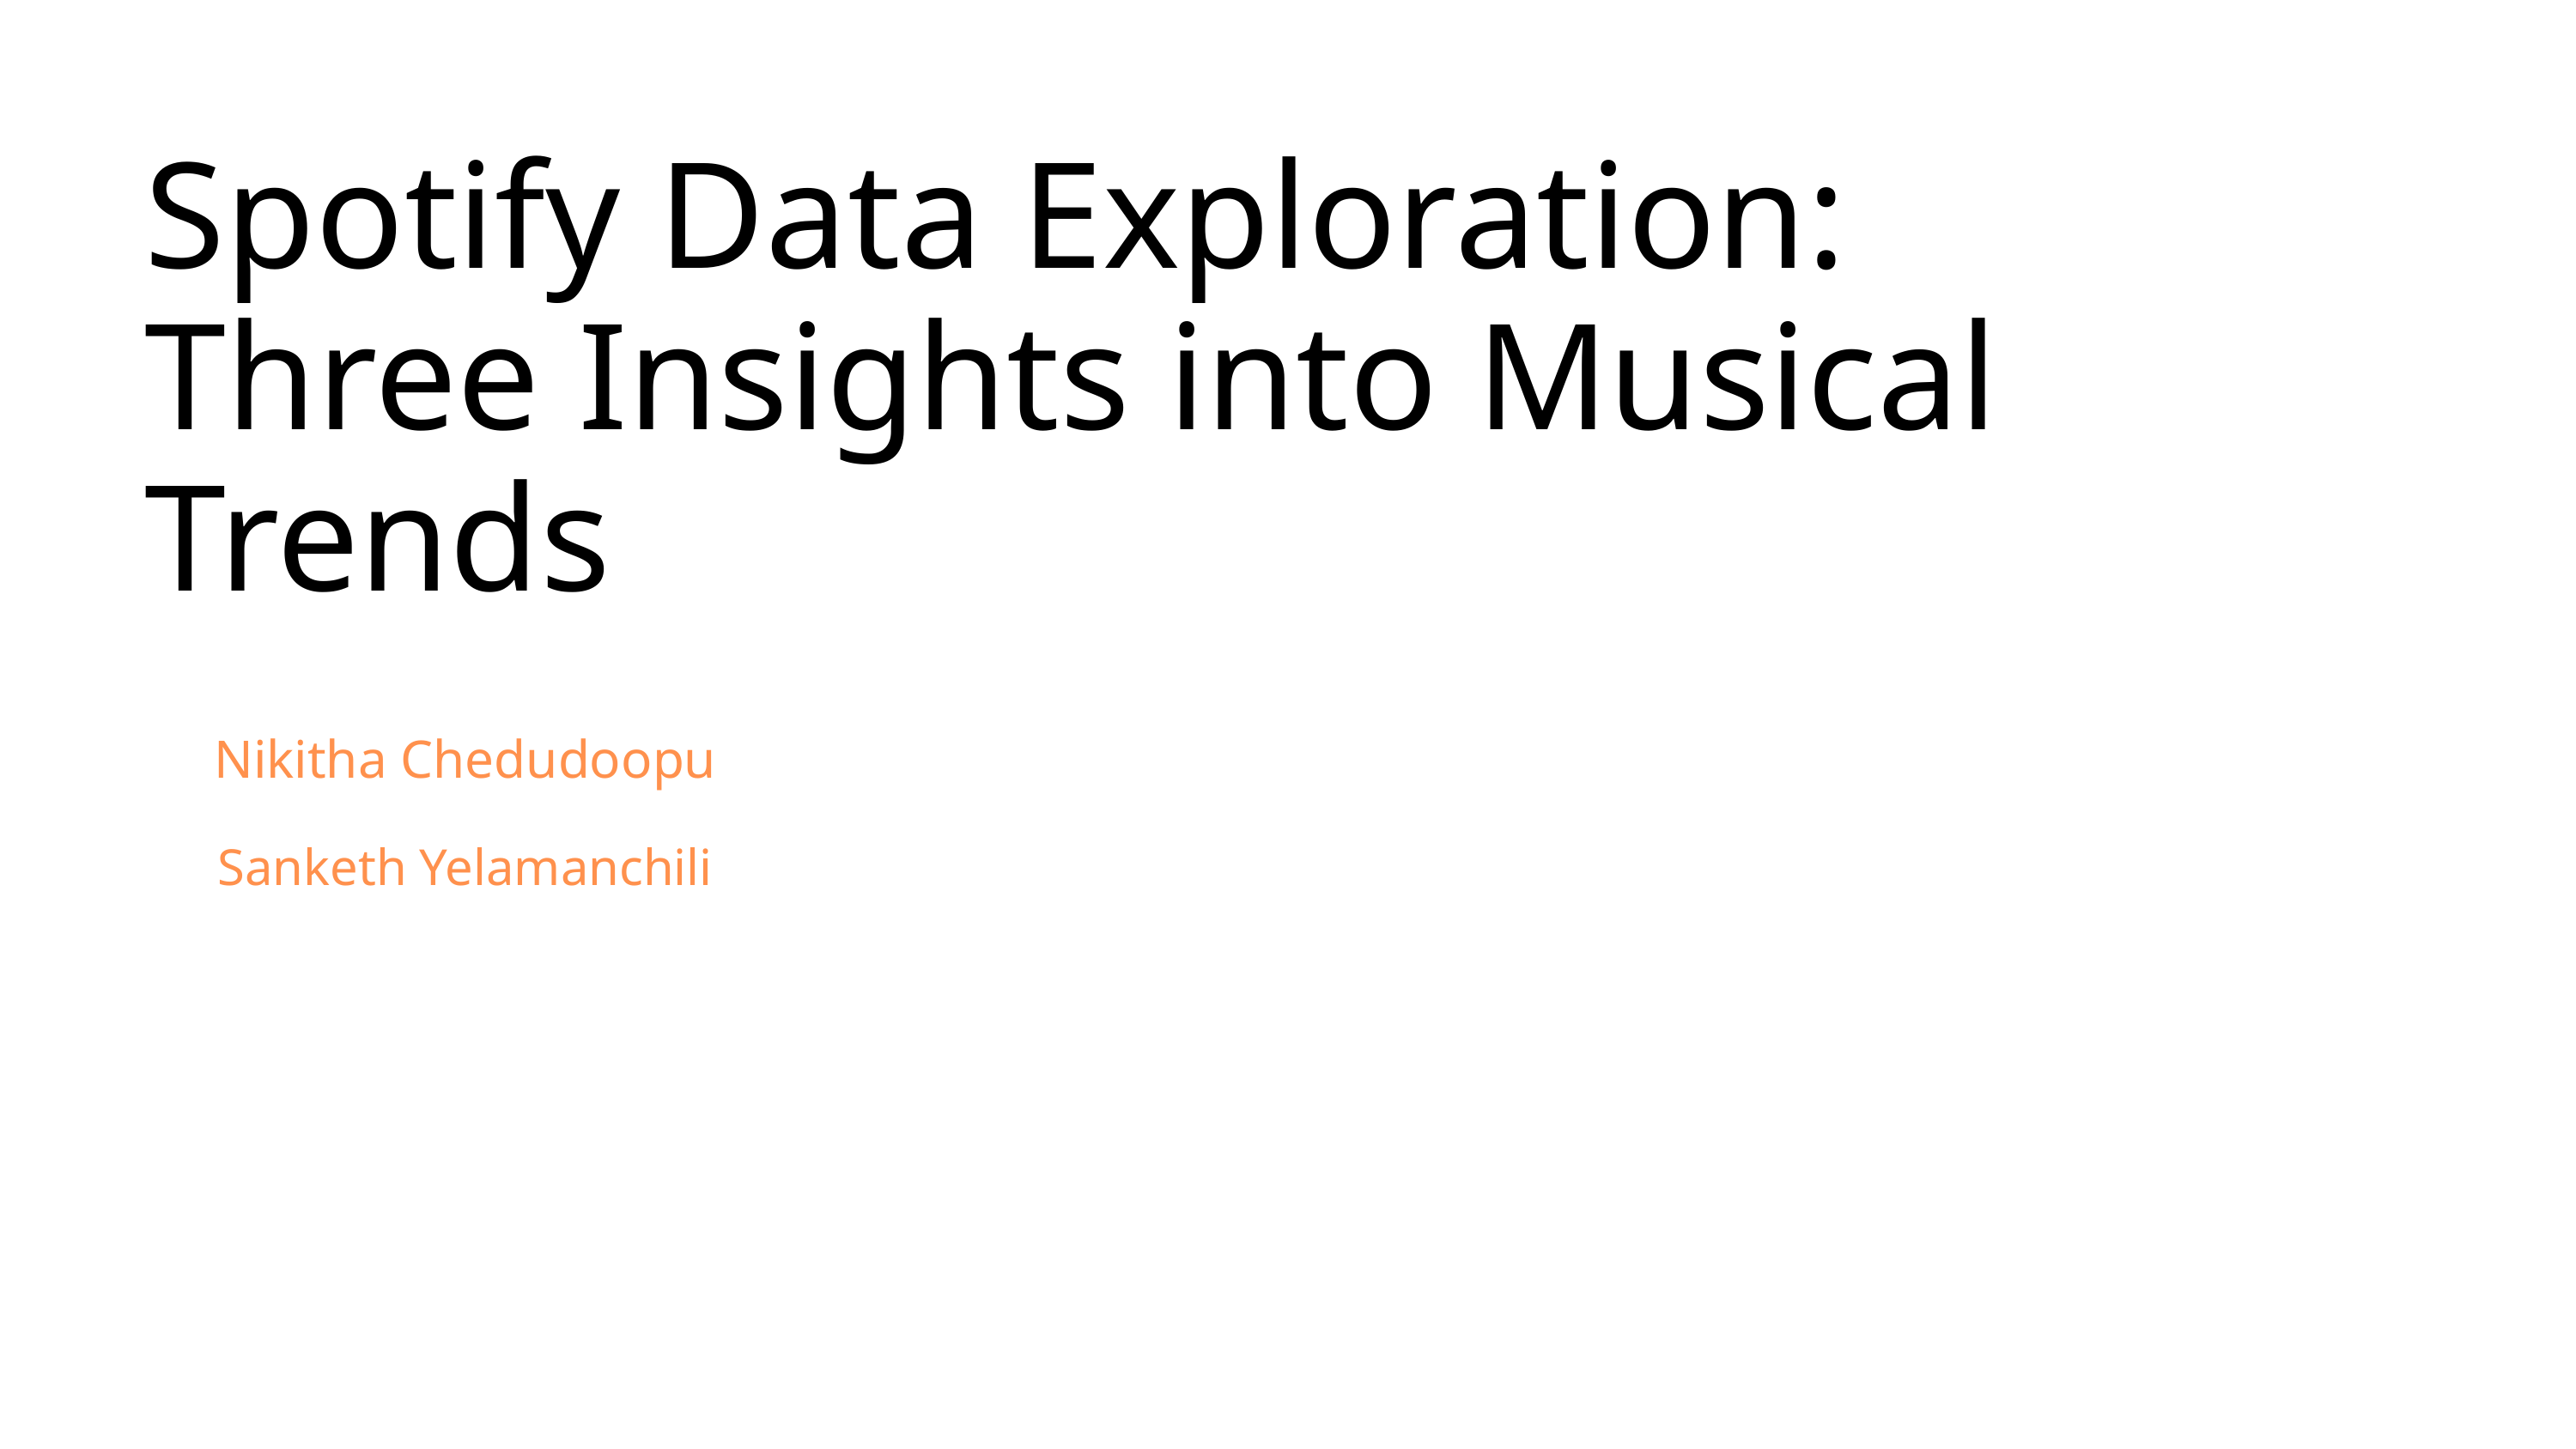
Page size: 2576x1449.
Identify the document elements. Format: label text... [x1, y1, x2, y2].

text_box Spotify Data Exploration: Three Insights into Musical Trends [144, 136, 2231, 621]
text_box Sanketh Yelamanchili [203, 825, 727, 895]
text_box Nikitha Chedudoopu [203, 716, 727, 789]
